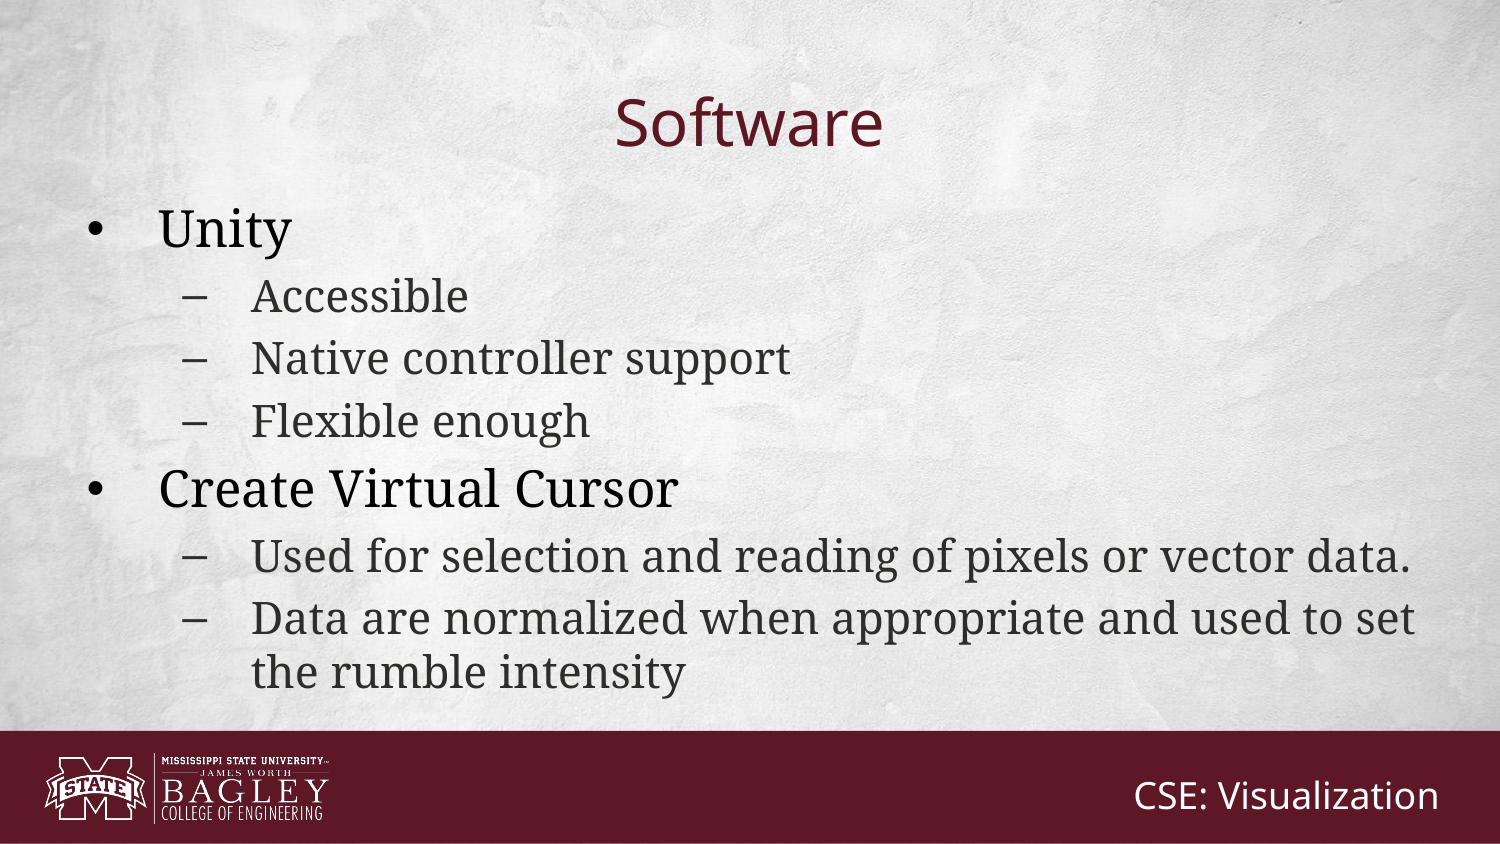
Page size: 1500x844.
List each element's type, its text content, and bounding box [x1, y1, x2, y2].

picture [44, 753, 329, 824]
title Software [51, 72, 1449, 167]
list Unity Accessible Native controller support Flexible enough Create Virtual Cursor Used for selection and reading of pixels or vector data. Data are normalized when appropriate and used to set the rumble intensity [51, 189, 1449, 750]
